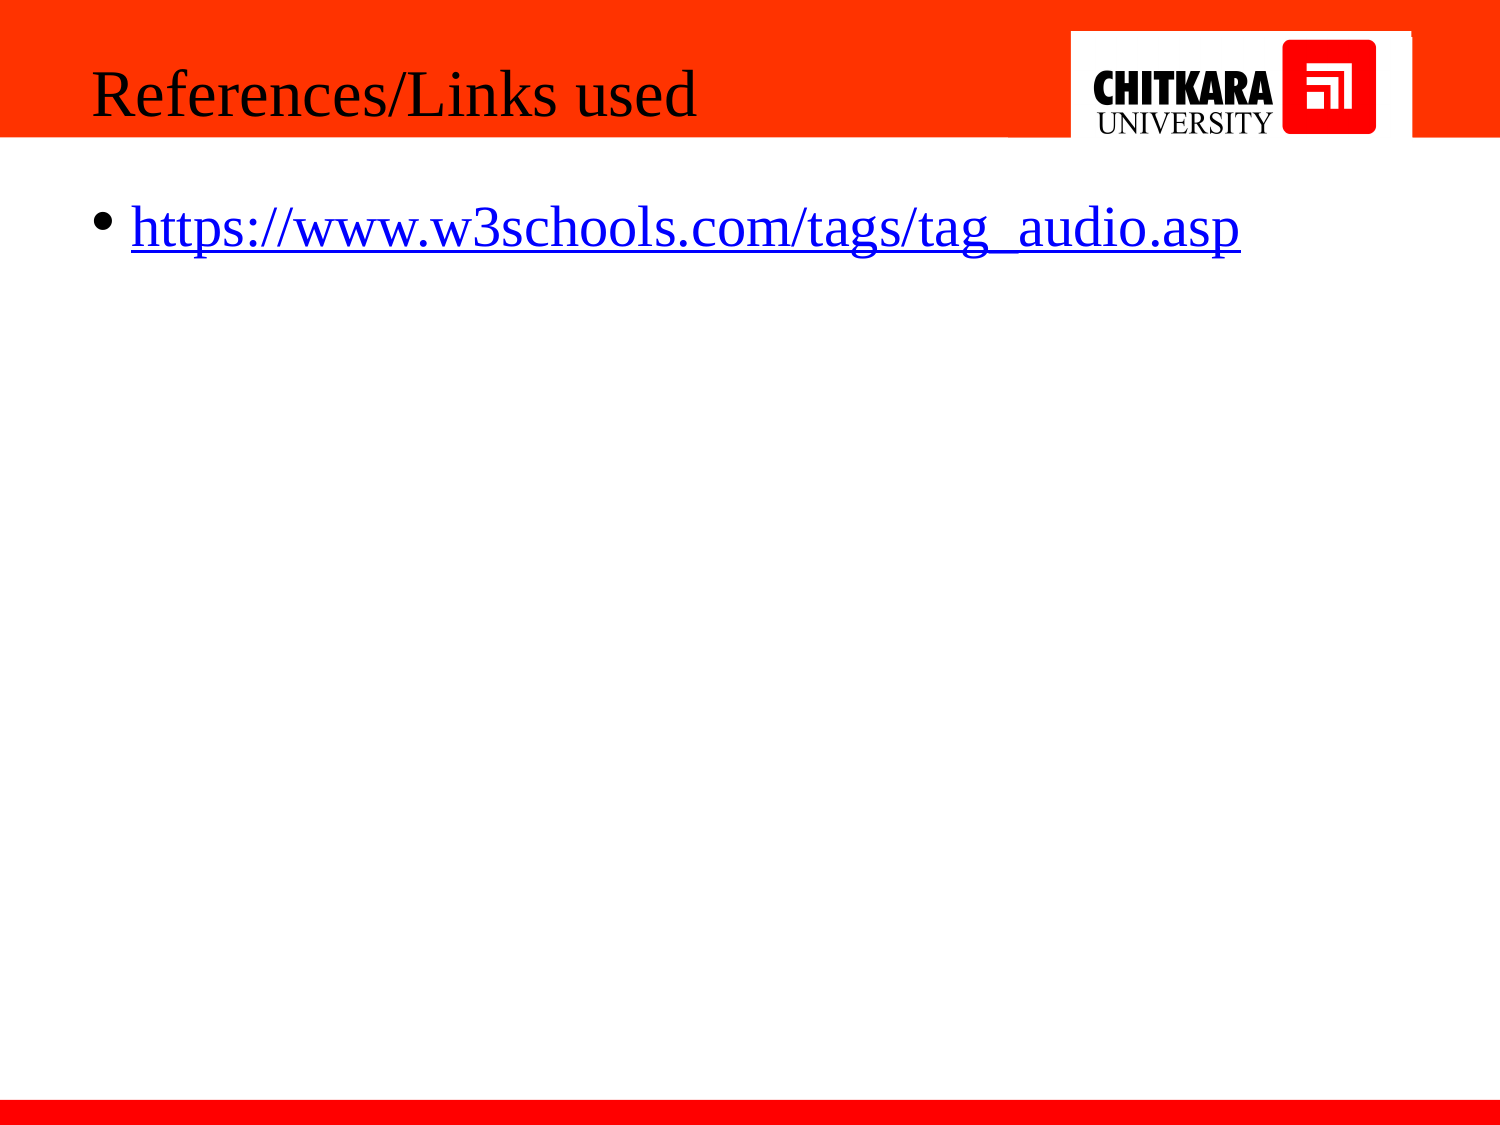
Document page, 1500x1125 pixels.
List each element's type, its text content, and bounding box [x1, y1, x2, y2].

text_box https://www.w3schools.com/tags/tag_audio.asp [76, 172, 1412, 348]
text_box References/Links used [76, 42, 963, 138]
picture [1074, 37, 1391, 138]
